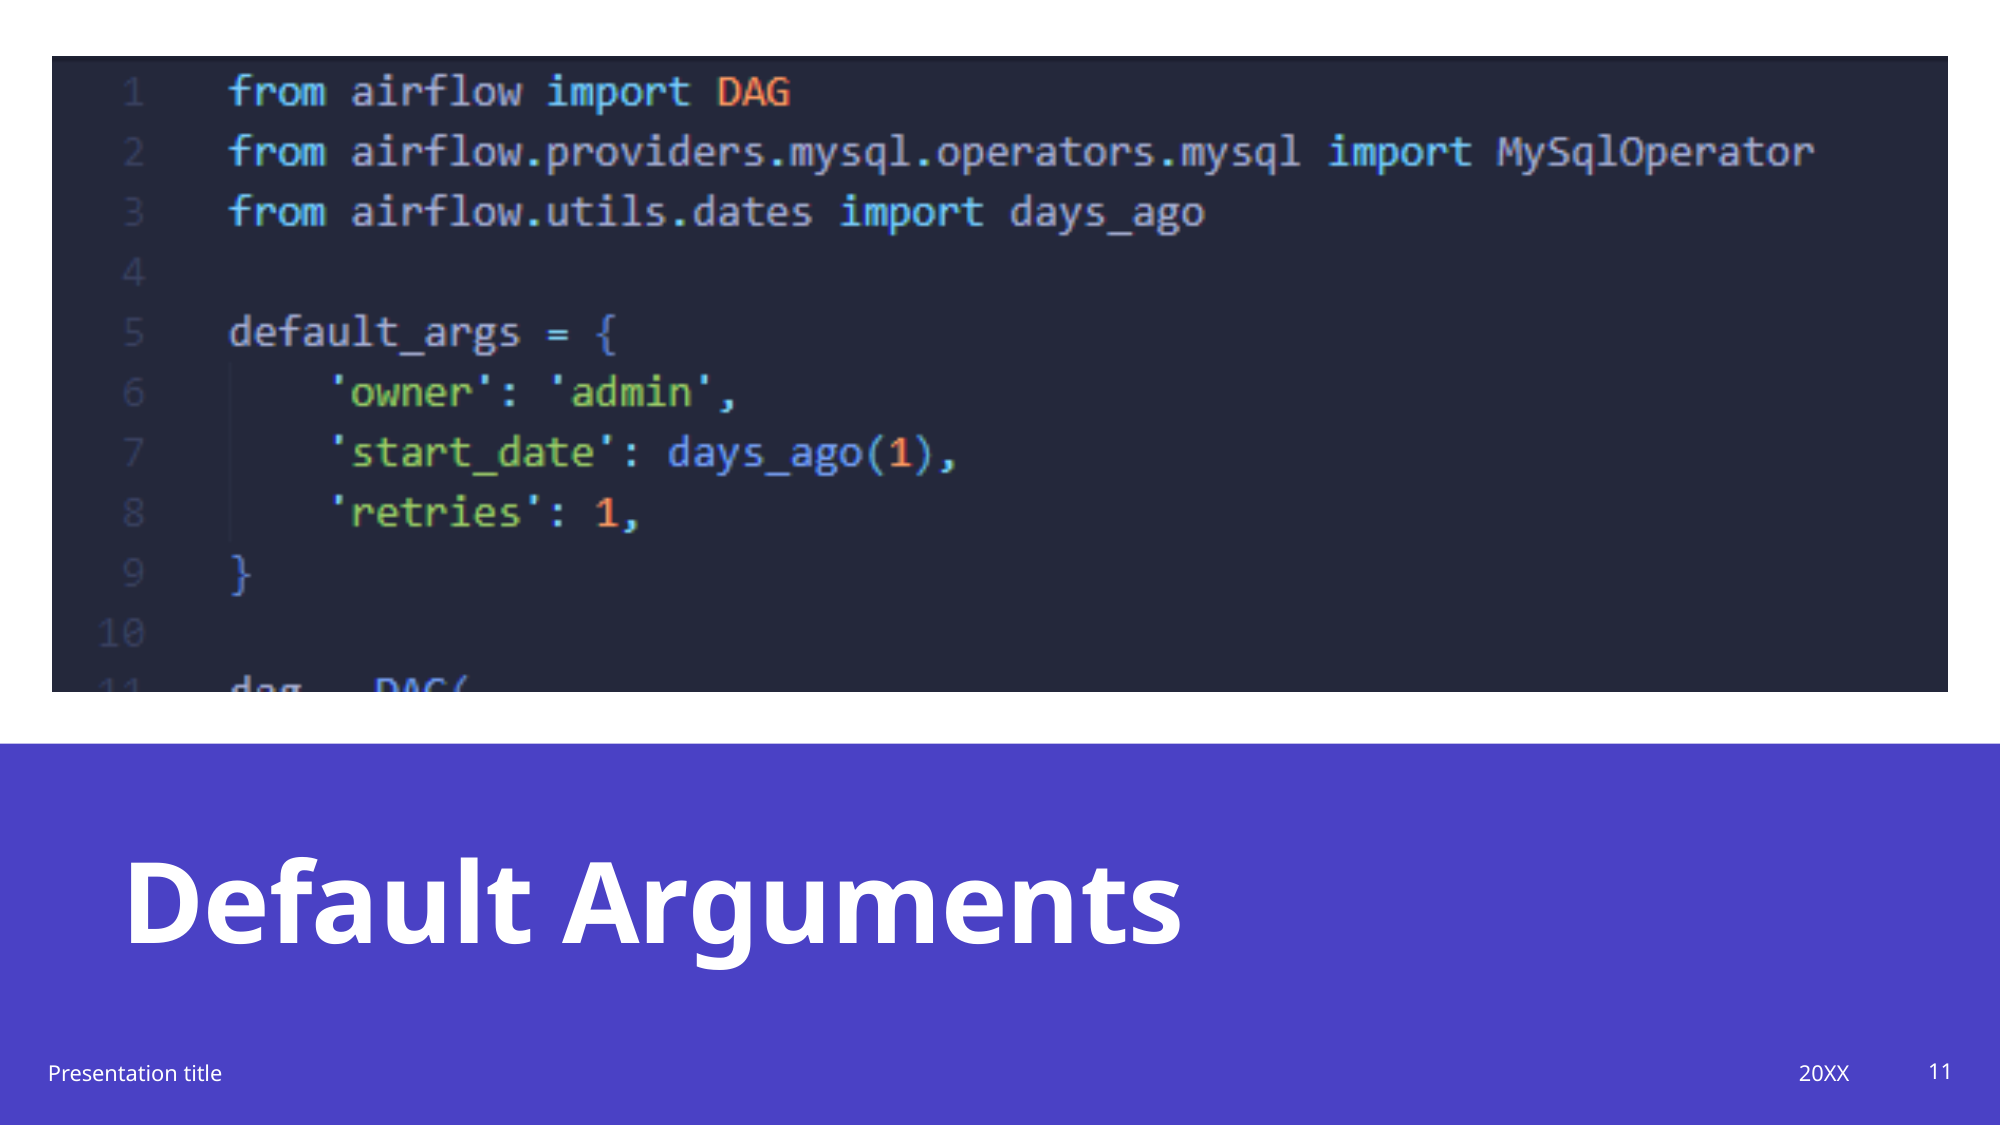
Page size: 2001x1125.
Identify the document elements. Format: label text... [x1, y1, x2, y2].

title Default Arguments [106, 773, 1838, 975]
footer Presentation title [33, 1042, 827, 1103]
text_box [0, 743, 2000, 1125]
slide_number 20XX [1150, 1042, 1864, 1103]
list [52, 56, 1948, 692]
text_box [0, 0, 2000, 743]
slide_number 11 [1864, 1042, 1968, 1103]
